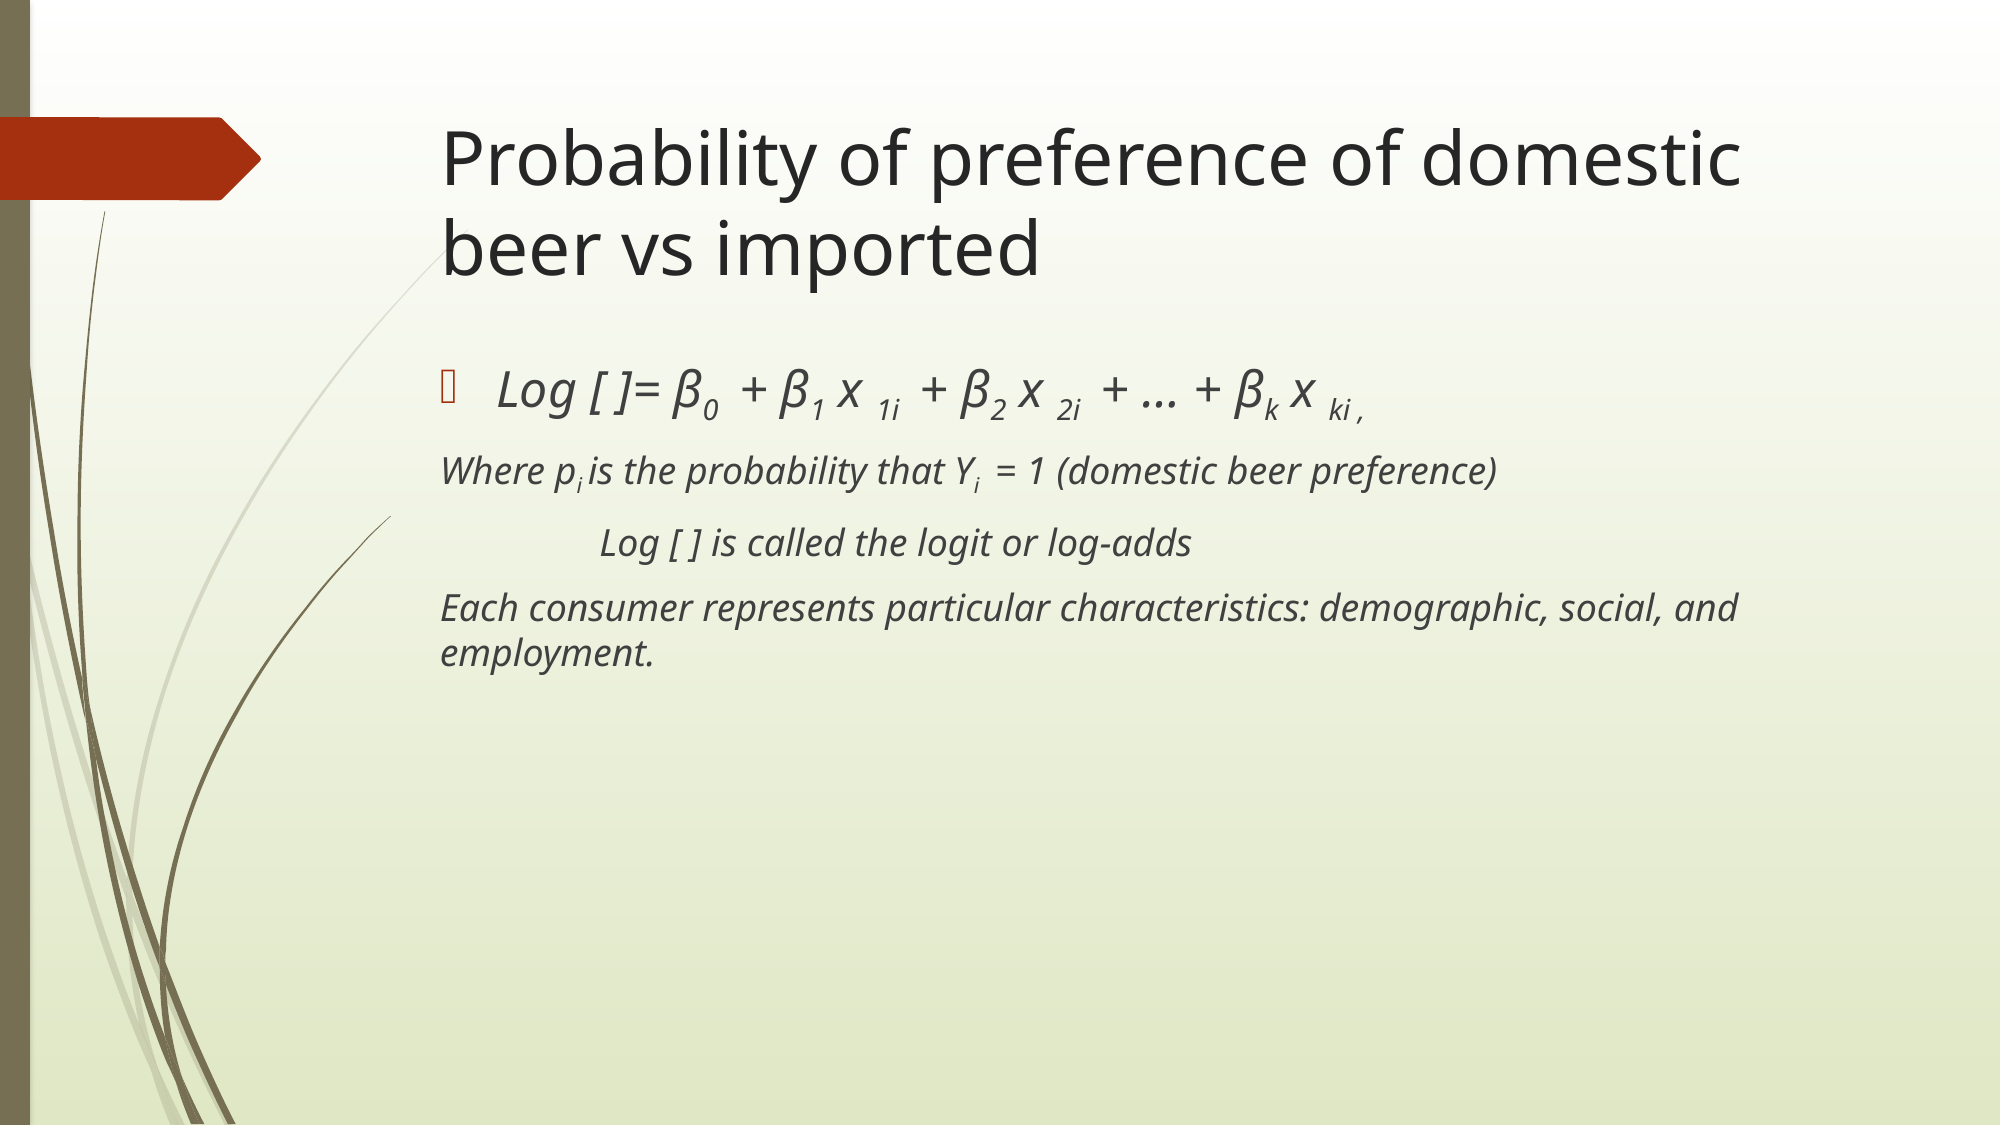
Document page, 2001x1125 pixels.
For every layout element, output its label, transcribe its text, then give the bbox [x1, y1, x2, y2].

title Probability of preference of domestic beer vs imported [425, 102, 1888, 313]
